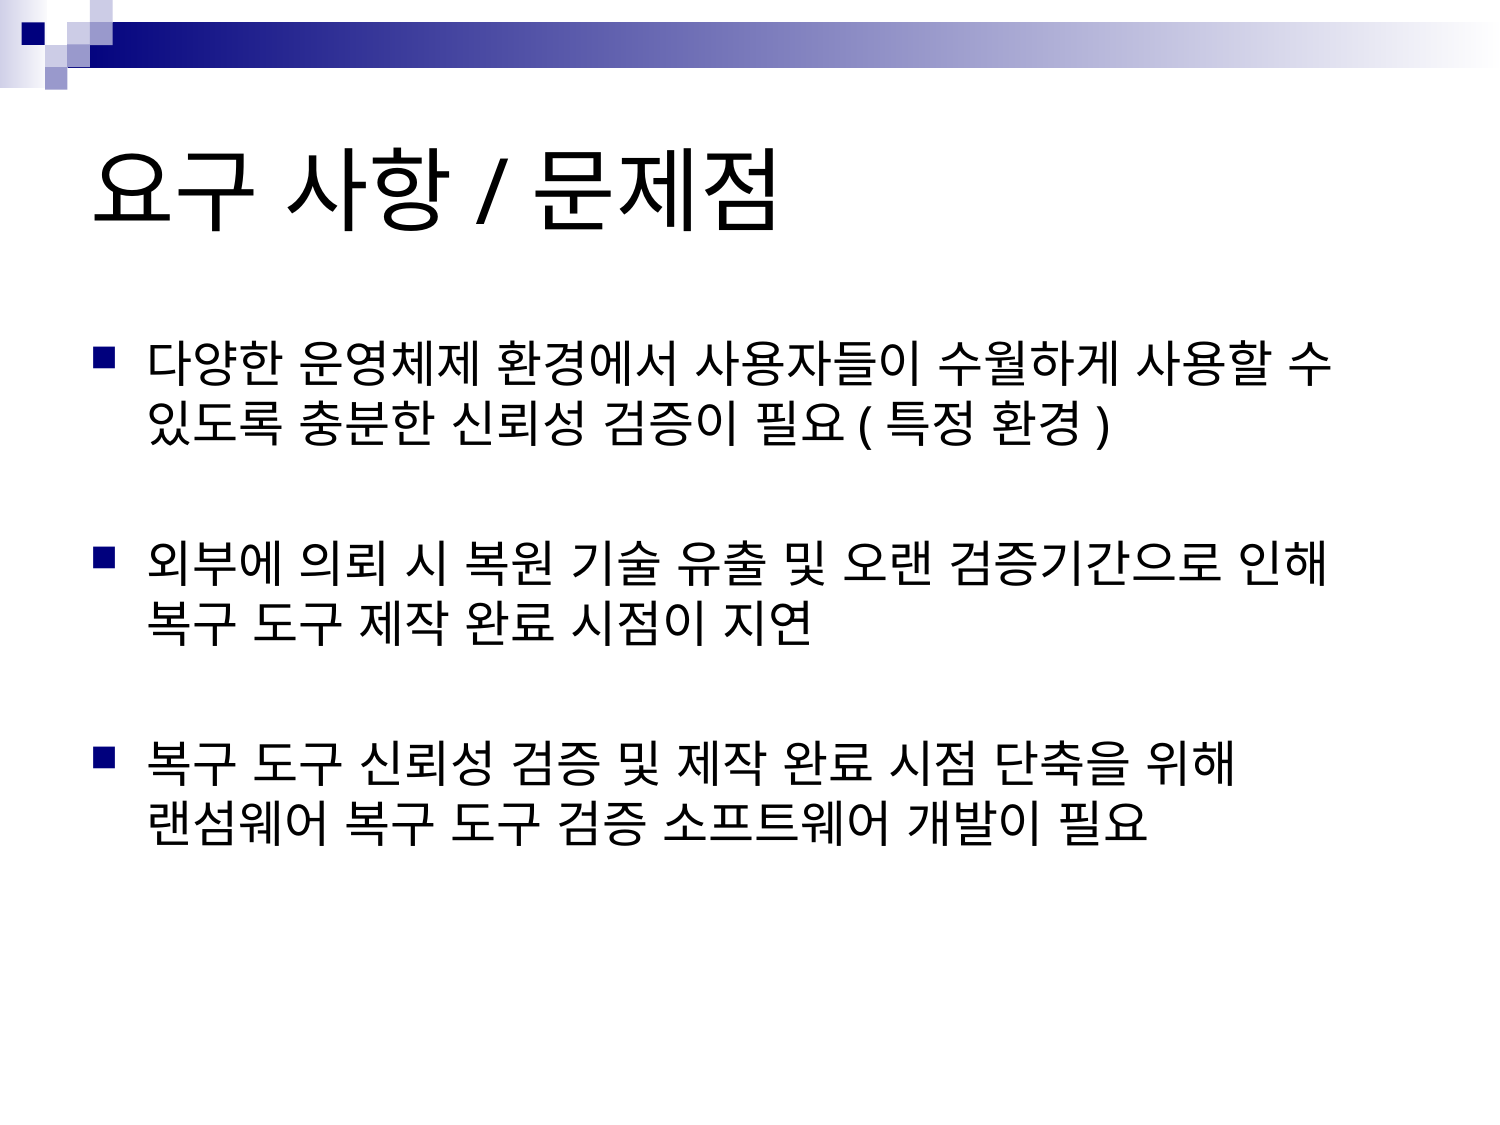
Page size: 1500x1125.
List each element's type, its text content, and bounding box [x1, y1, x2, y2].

title 요구 사항/문제점 [75, 75, 1425, 300]
list 다양한 운영체제 환경에서 사용자들이 수월하게 사용할 수 있도록 충분한 신뢰성 검증이 필요(특정 환경) 외부에 의뢰 시 복원 기술 유출 및 오랜 검증기간으로 인해 복구 도구 제작 완료 시점이 지연 복구 도구 신뢰성 검증 및 제작 완료 시점 단축을 위해 랜섬웨어 복구 도구 검증 소프트웨어 개발이 필요 [75, 324, 1425, 963]
